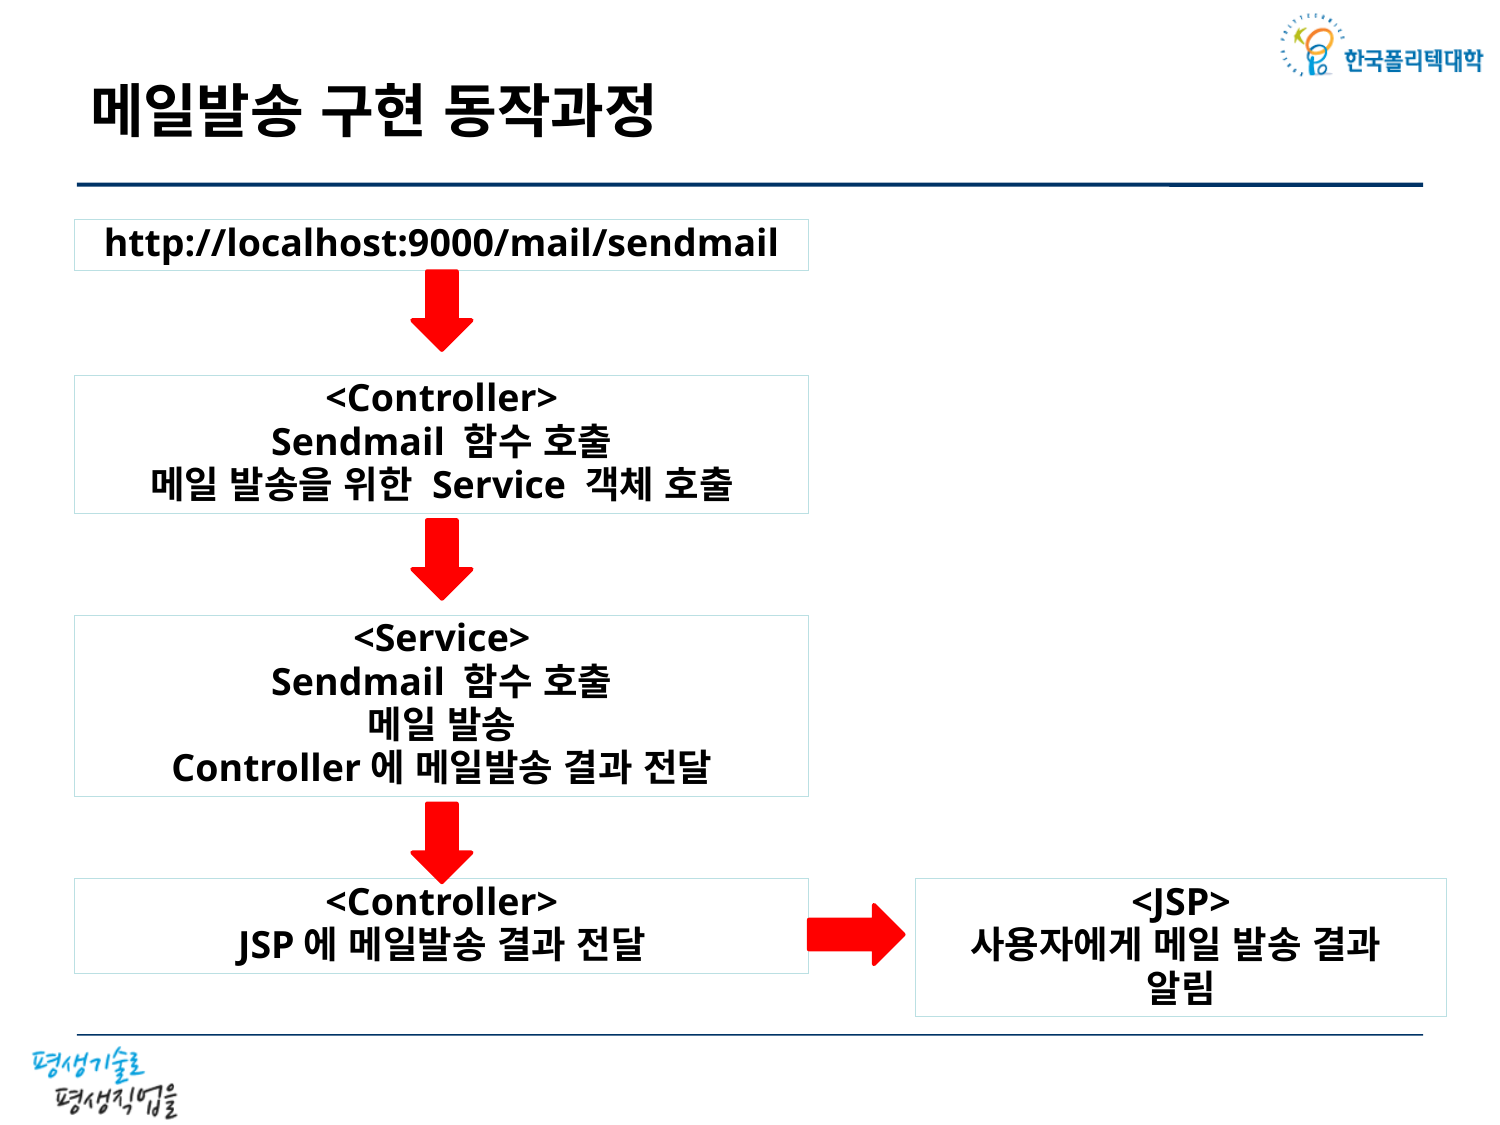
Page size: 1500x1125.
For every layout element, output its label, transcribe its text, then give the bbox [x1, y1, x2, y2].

text_box <Service> Sendmail 함수 호출 메일 발송 Controller에 메일발송 결과 전달 [74, 615, 809, 797]
text_box <Controller> JSP에 메일발송 결과 전달 [74, 878, 809, 974]
title 메일발송 구현 동작과정 [74, 44, 1426, 173]
text_box http://localhost:9000/mail/sendmail [74, 219, 809, 271]
text_box <JSP> 사용자에게 메일 발송 결과 알림 [915, 878, 1447, 1017]
picture [1275, 6, 1489, 84]
picture [17, 1039, 226, 1122]
text_box [410, 518, 474, 601]
text_box [806, 903, 906, 967]
text_box [410, 269, 474, 352]
text_box <Controller> Sendmail 함수 호출 메일 발송을 위한 Service 객체 호출 [74, 375, 809, 514]
text_box [410, 801, 474, 885]
